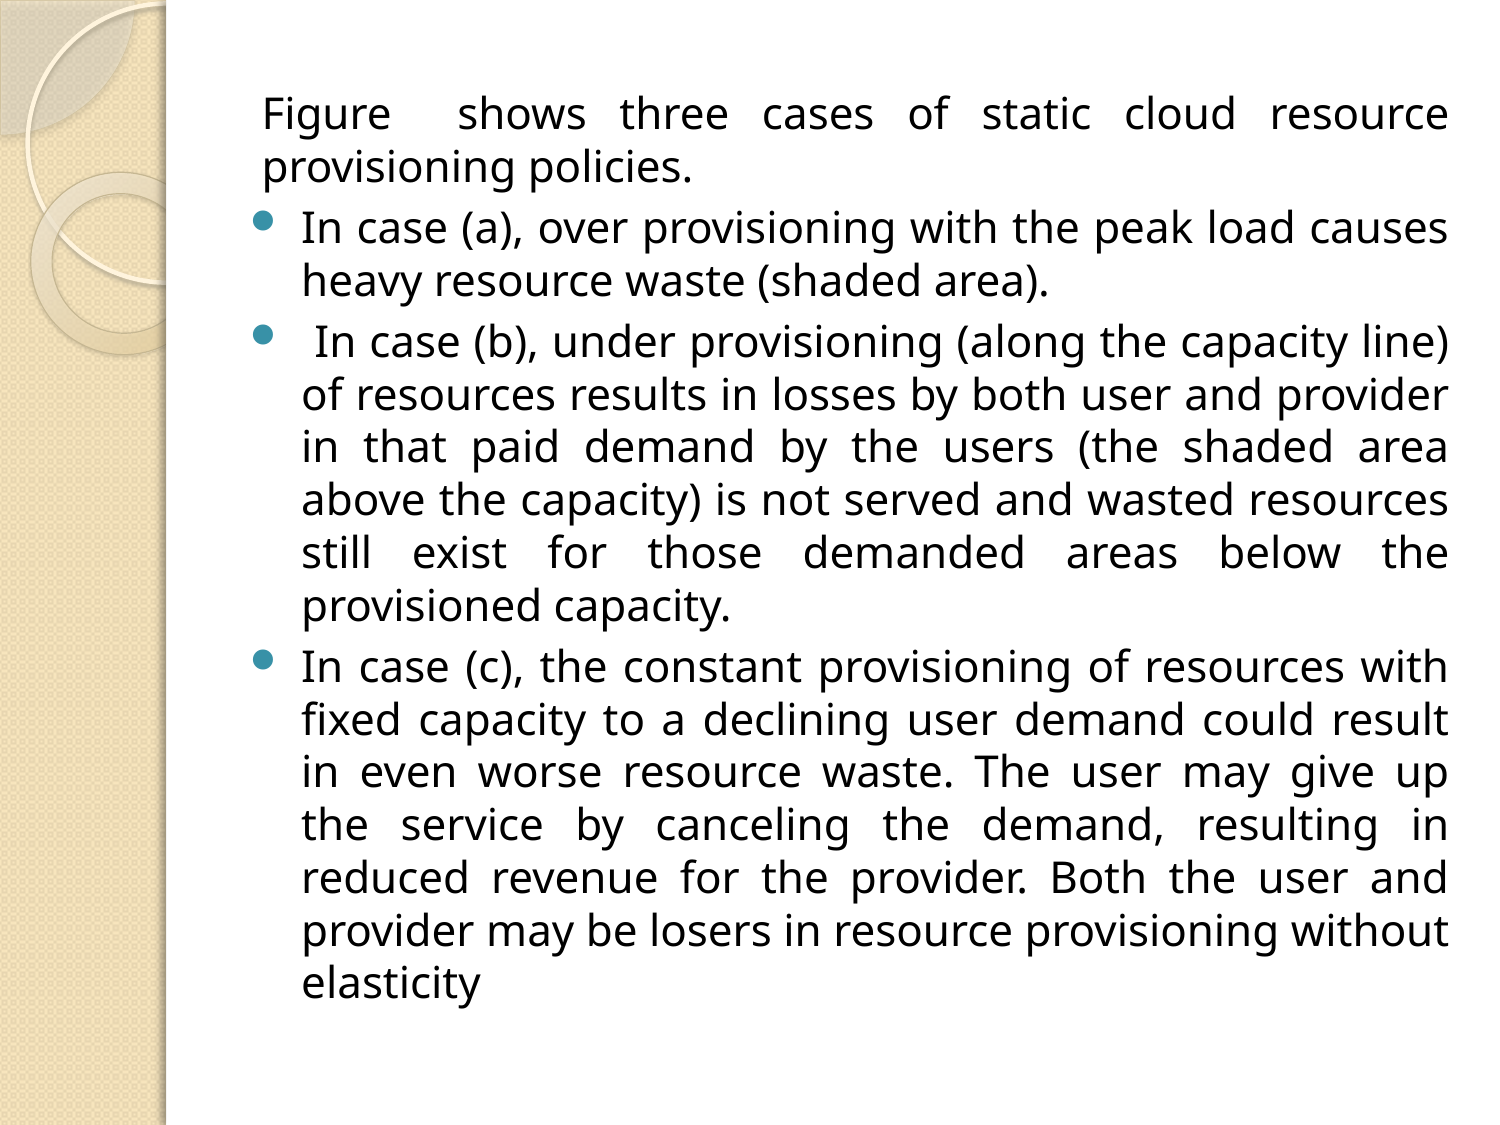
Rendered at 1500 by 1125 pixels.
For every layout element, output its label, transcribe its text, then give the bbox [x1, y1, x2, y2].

list Figure shows three cases of static cloud resource provisioning policies. In case (a), over provisioning with the peak load causes heavy resource waste (shaded area). In case (b), under provisioning (along the capacity line) of resources results in losses by both user and provider in that paid demand by the users (the shaded area above the capacity) is not served and wasted resources still exist for those demanded areas below the provisioned capacity. In case (c), the constant provisioning of resources with fixed capacity to a declining user demand could result in even worse resource waste. The user may give up the service by canceling the demand, resulting in reduced revenue for the provider. Both the user and provider may be losers in resource provisioning without elasticity [235, 78, 1466, 1025]
